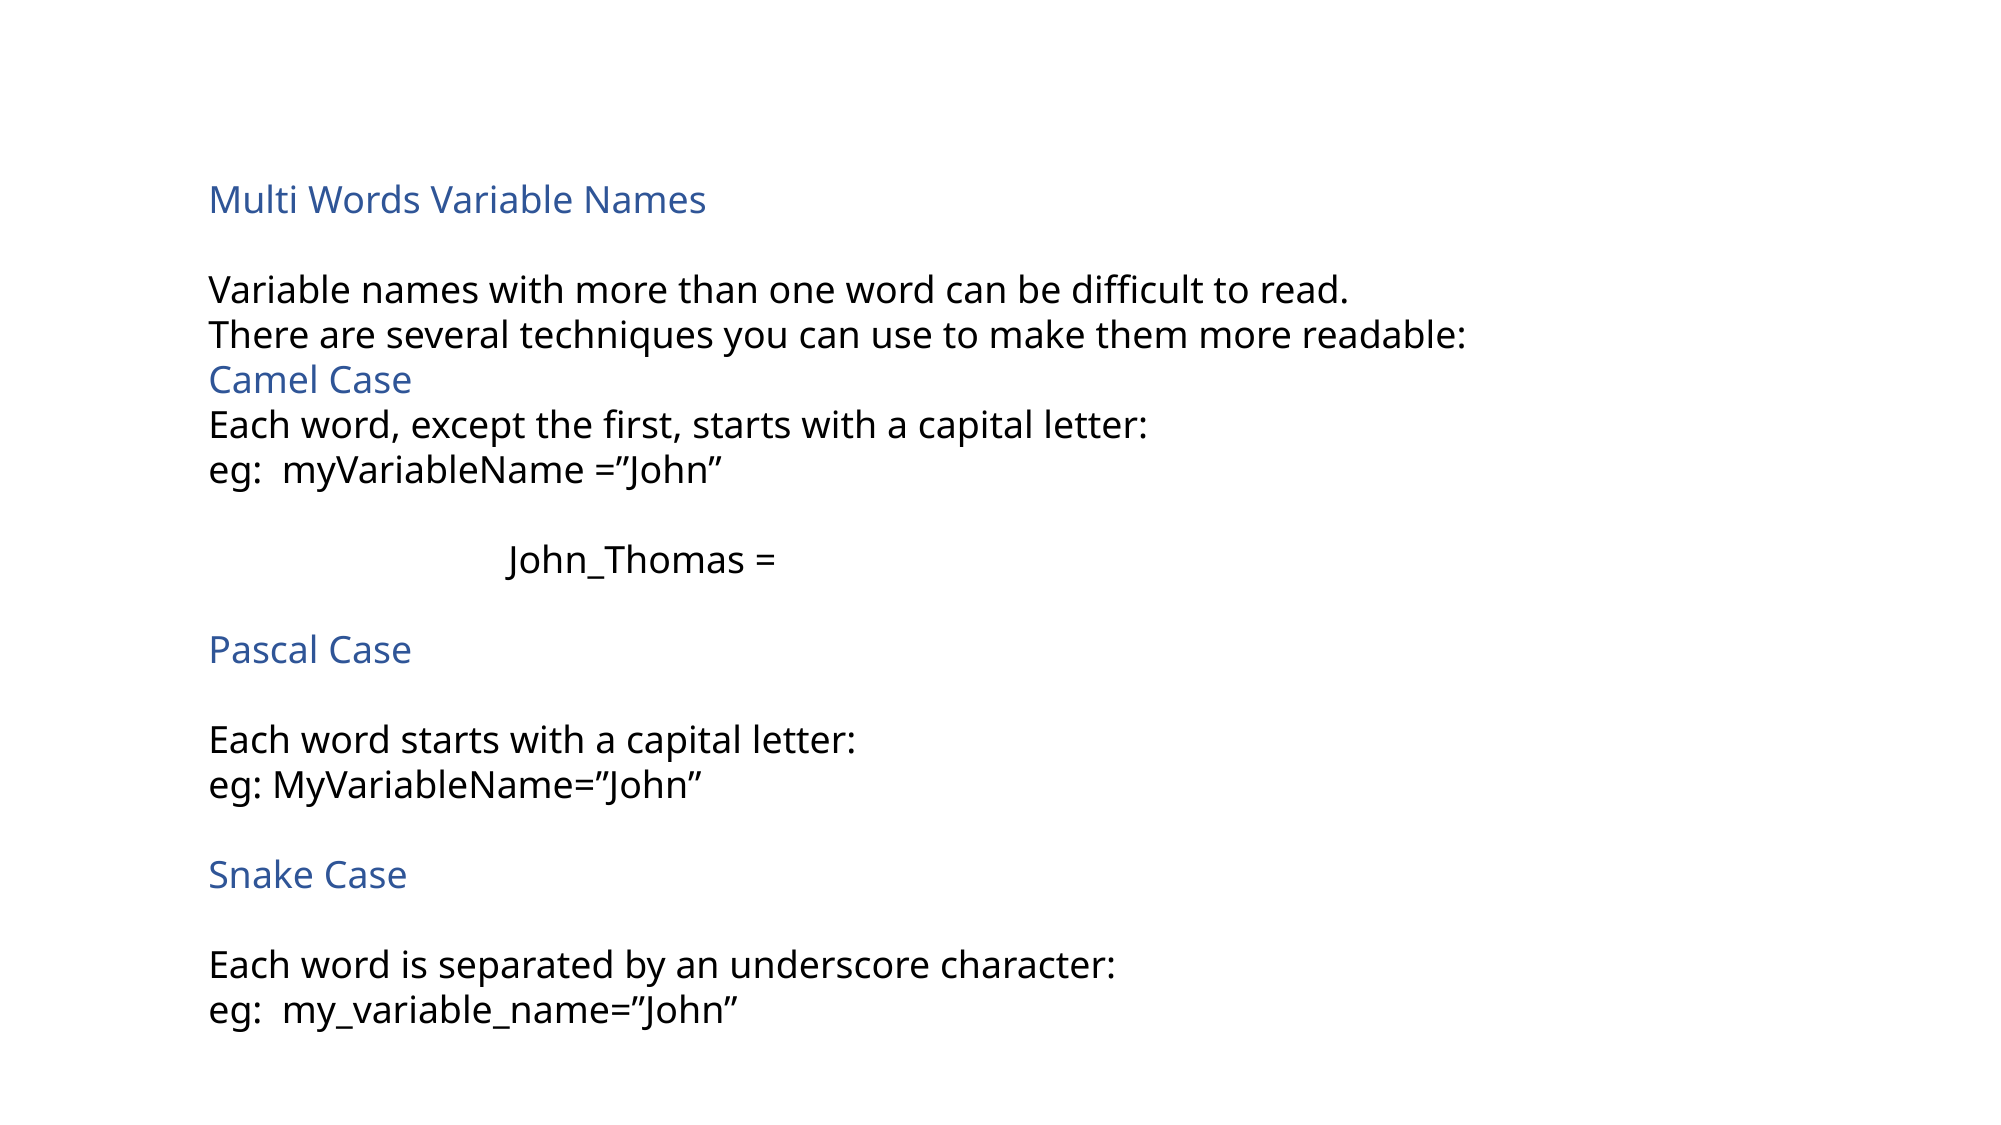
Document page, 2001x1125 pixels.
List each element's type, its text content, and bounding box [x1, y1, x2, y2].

text_box Multi Words Variable Names Variable names with more than one word can be difficult to read. There are several techniques you can use to make them more readable: Camel Case Each word, except the first, starts with a capital letter: eg: myVariableName =”John” John_Thomas = Pascal Case Each word starts with a capital letter: eg: MyVariableName=”John” Snake Case Each word is separated by an underscore character: eg: my_variable_name=”John” [193, 168, 1586, 1039]
